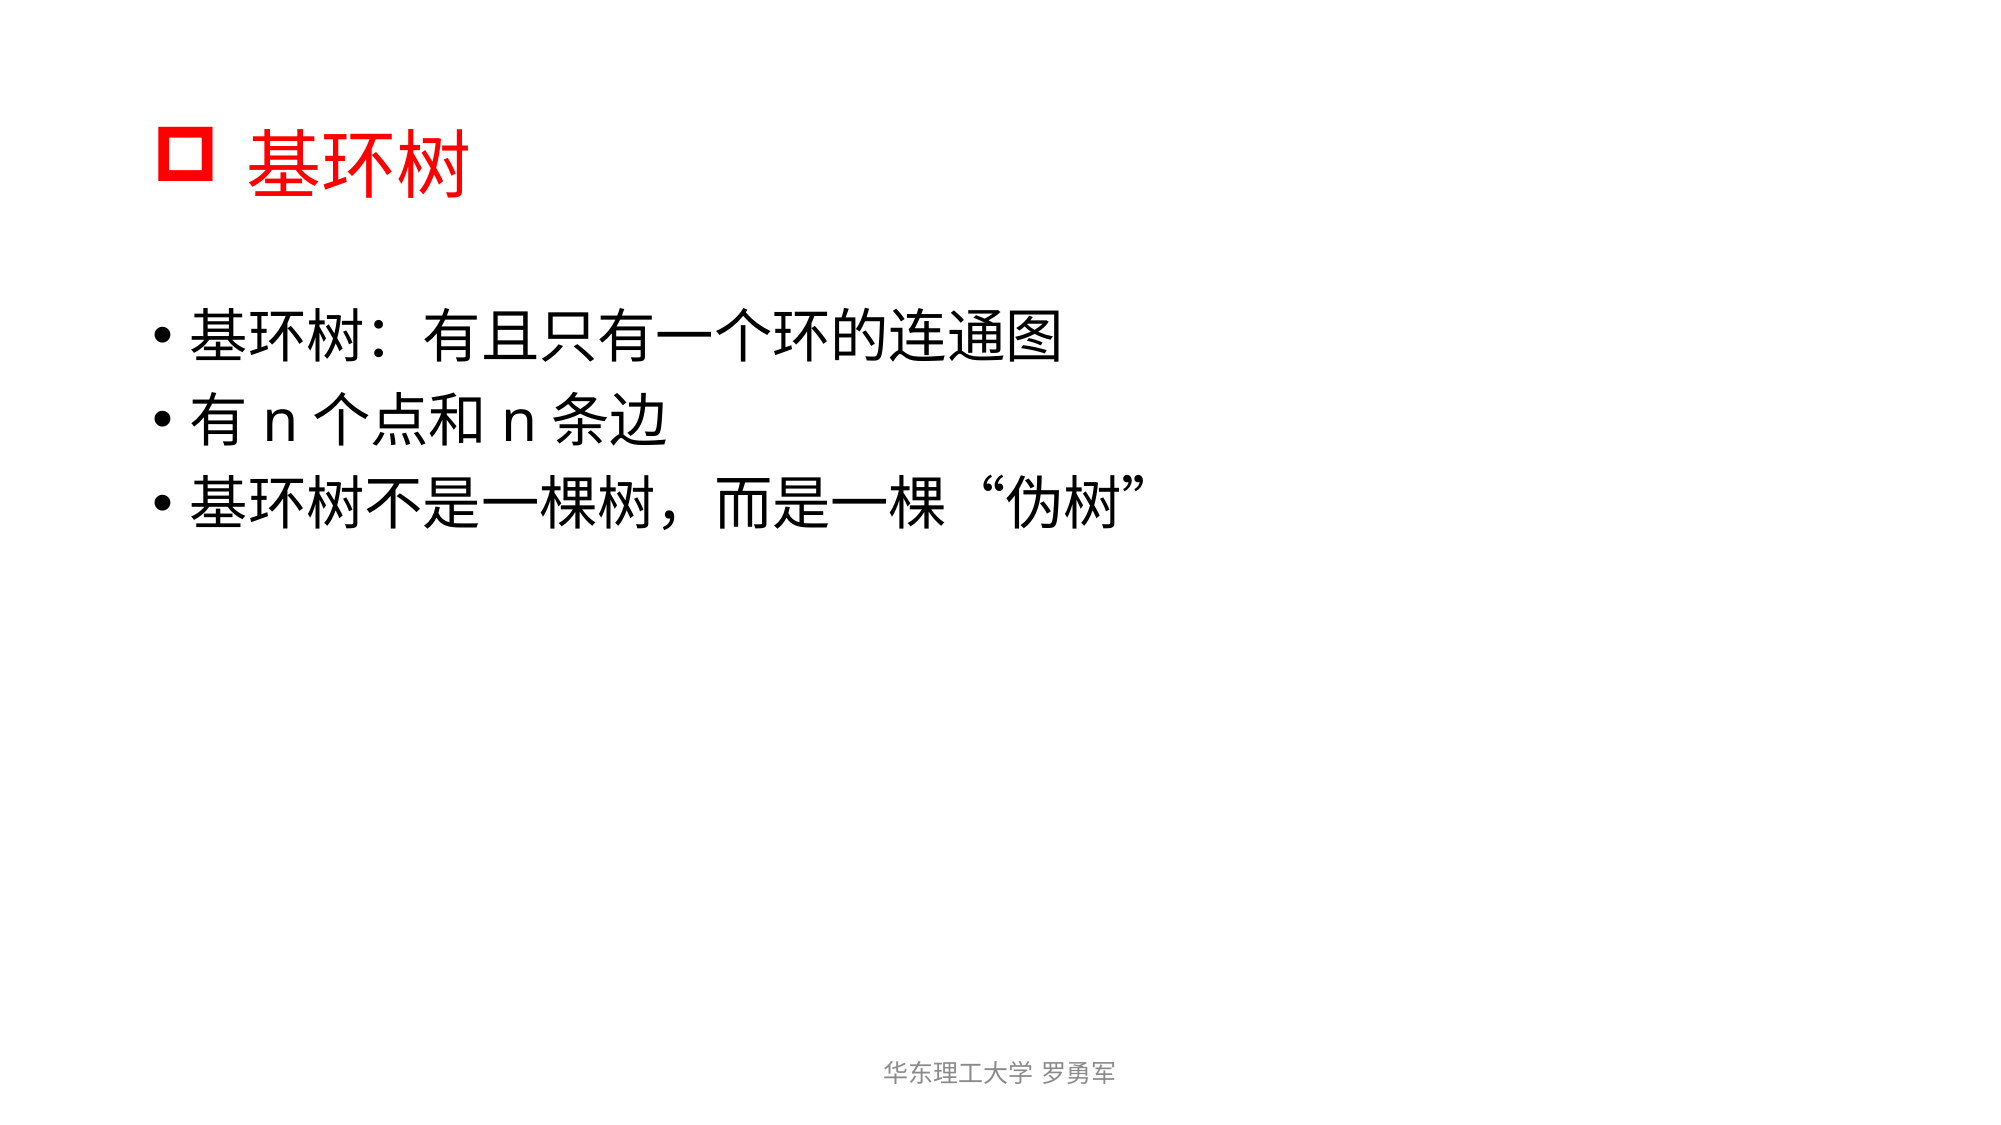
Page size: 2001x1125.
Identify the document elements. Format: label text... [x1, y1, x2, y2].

title 基环树 [137, 59, 1863, 278]
list 基环树：有且只有一个环的连通图 有n个点和n条边 基环树不是一棵树，而是一棵“伪树” [137, 299, 1863, 1014]
footer 华东理工大学 罗勇军 [662, 1042, 1338, 1103]
